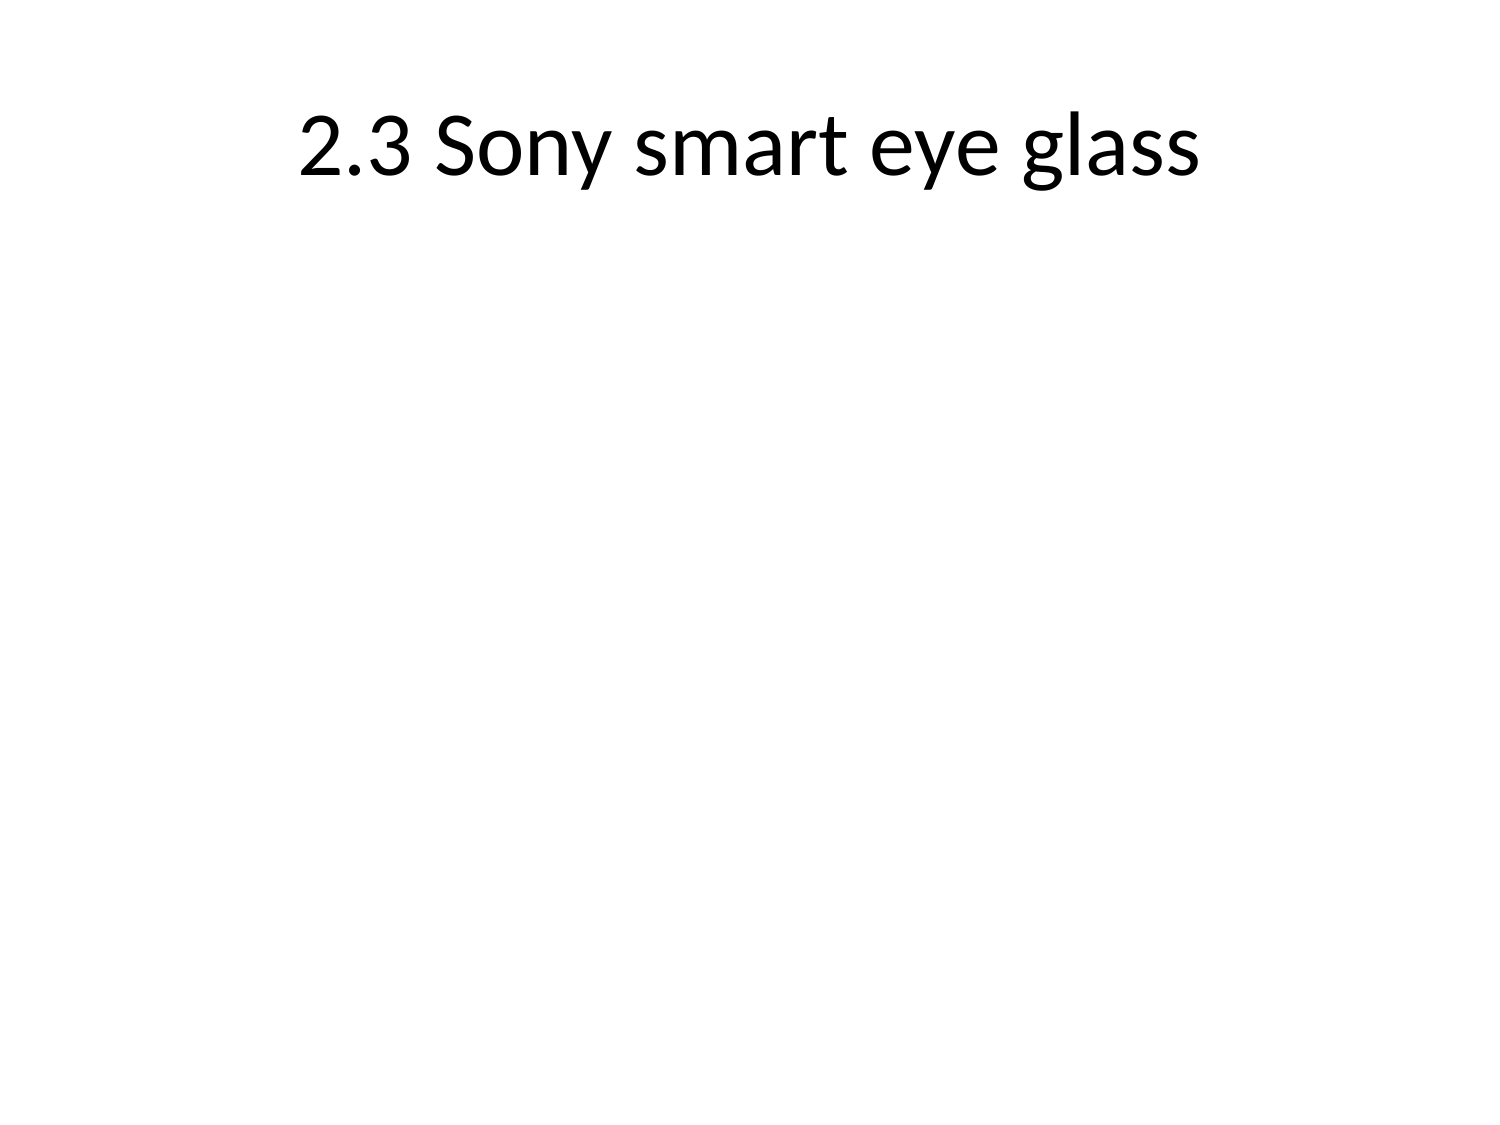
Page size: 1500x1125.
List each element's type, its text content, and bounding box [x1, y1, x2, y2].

title 2.3 Sony smart eye glass [75, 45, 1425, 233]
